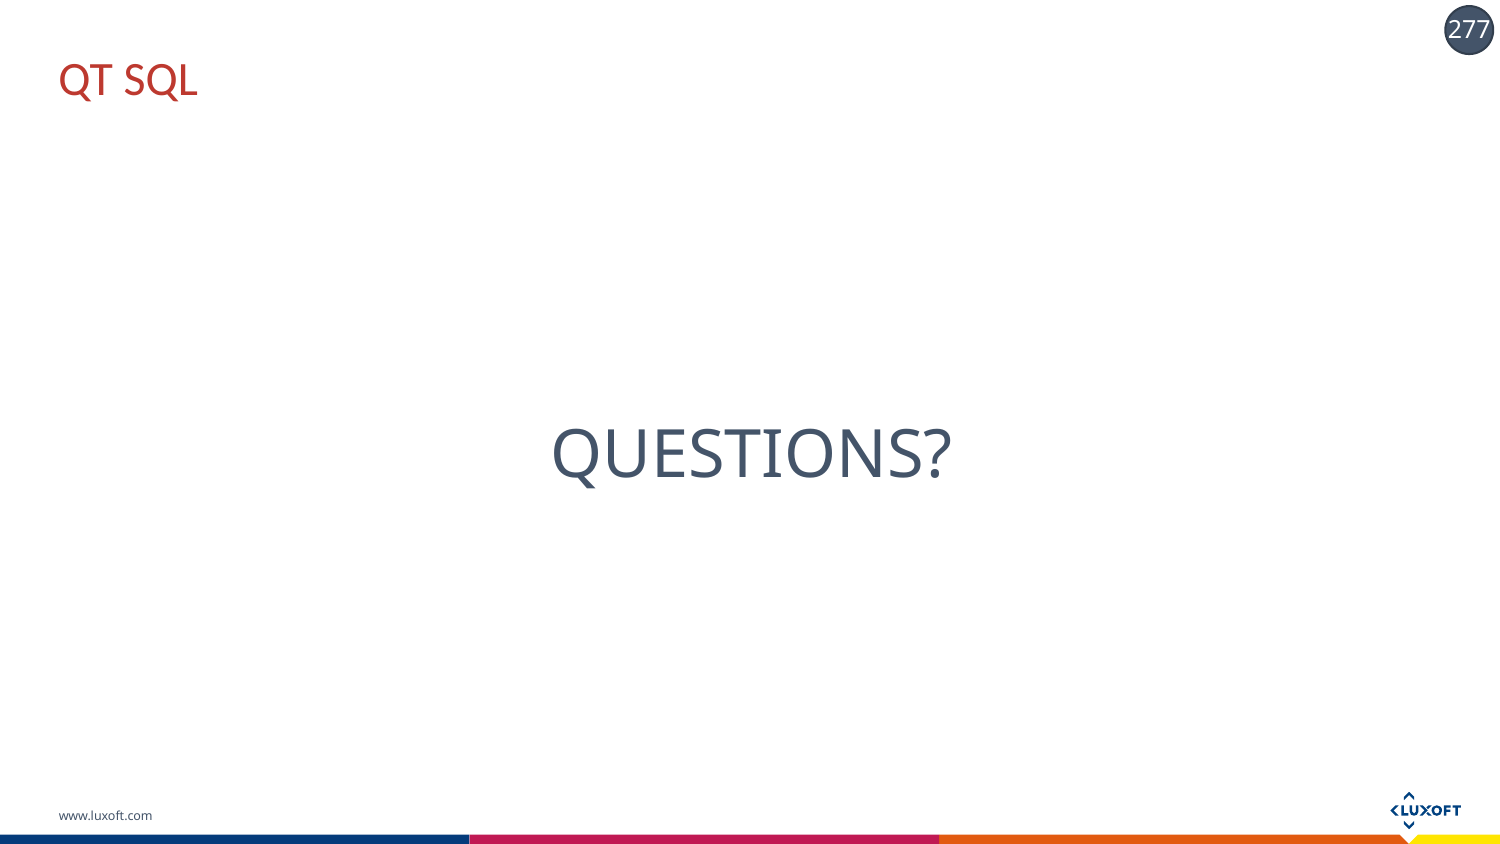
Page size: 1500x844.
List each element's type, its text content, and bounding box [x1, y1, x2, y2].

text_box QUESTIONS? [46, 379, 1457, 509]
title QT SQL [47, 44, 1457, 107]
